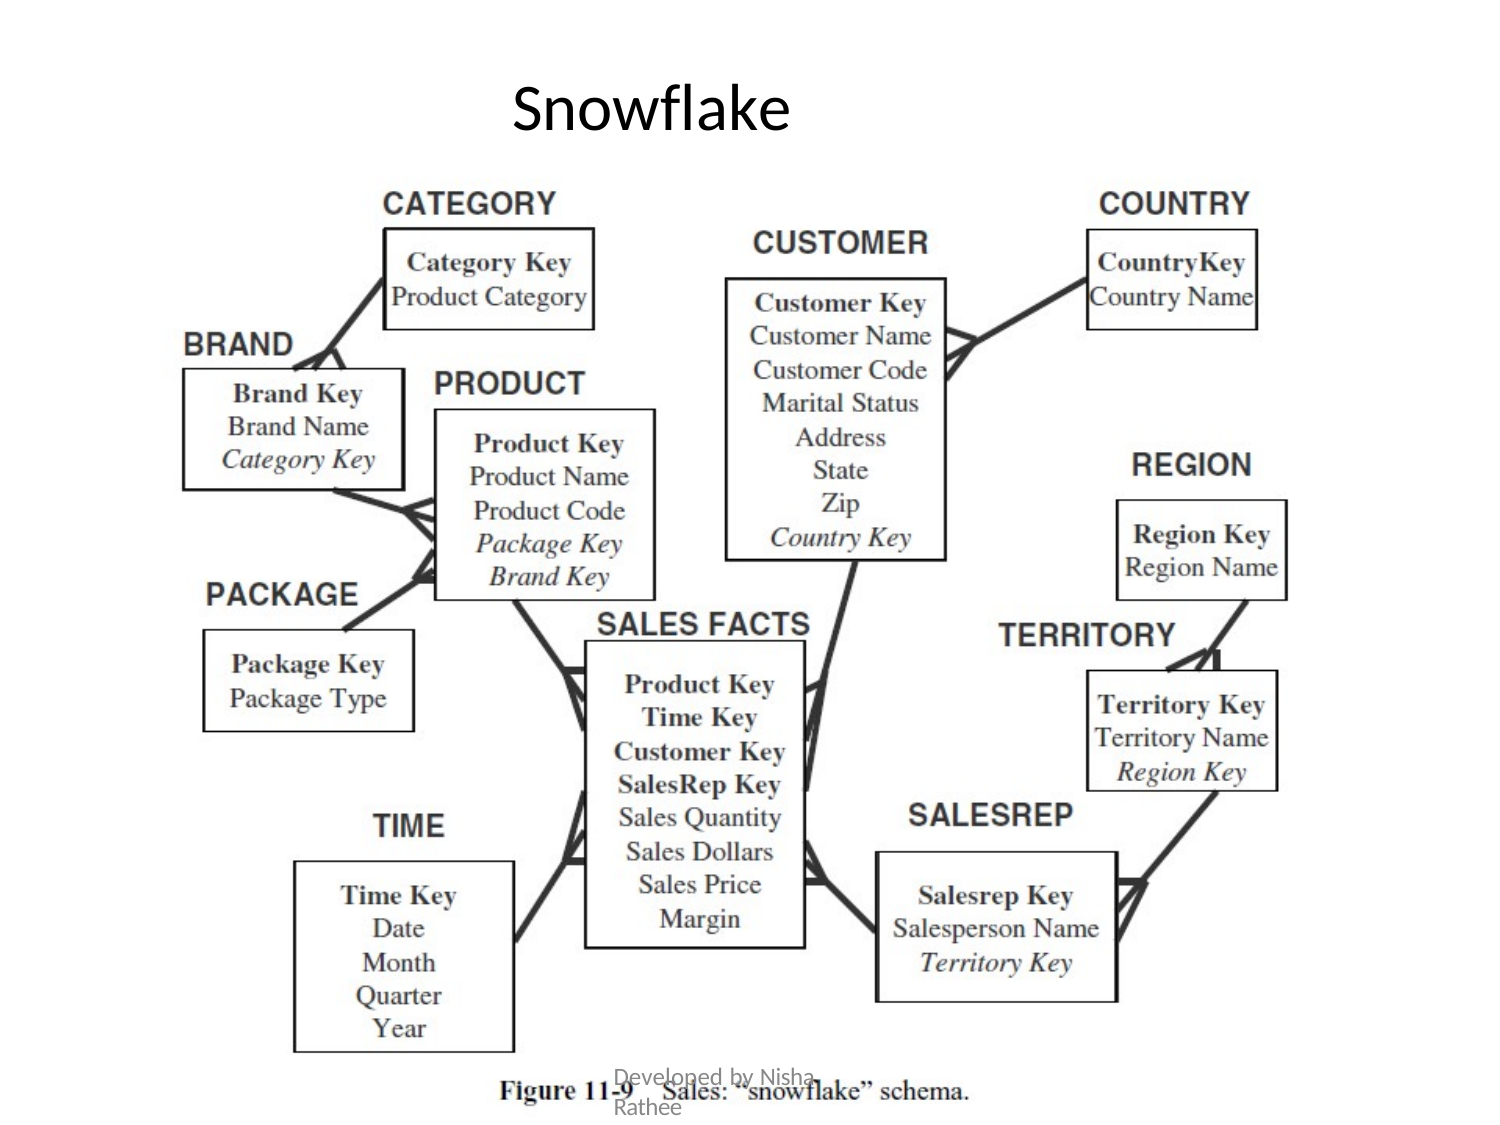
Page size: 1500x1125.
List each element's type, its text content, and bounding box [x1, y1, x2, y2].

text_box [137, 154, 1346, 1125]
footer Developed by Nisha Rathee [611, 1060, 889, 1125]
text_box Snowflake schema [510, 64, 1015, 154]
